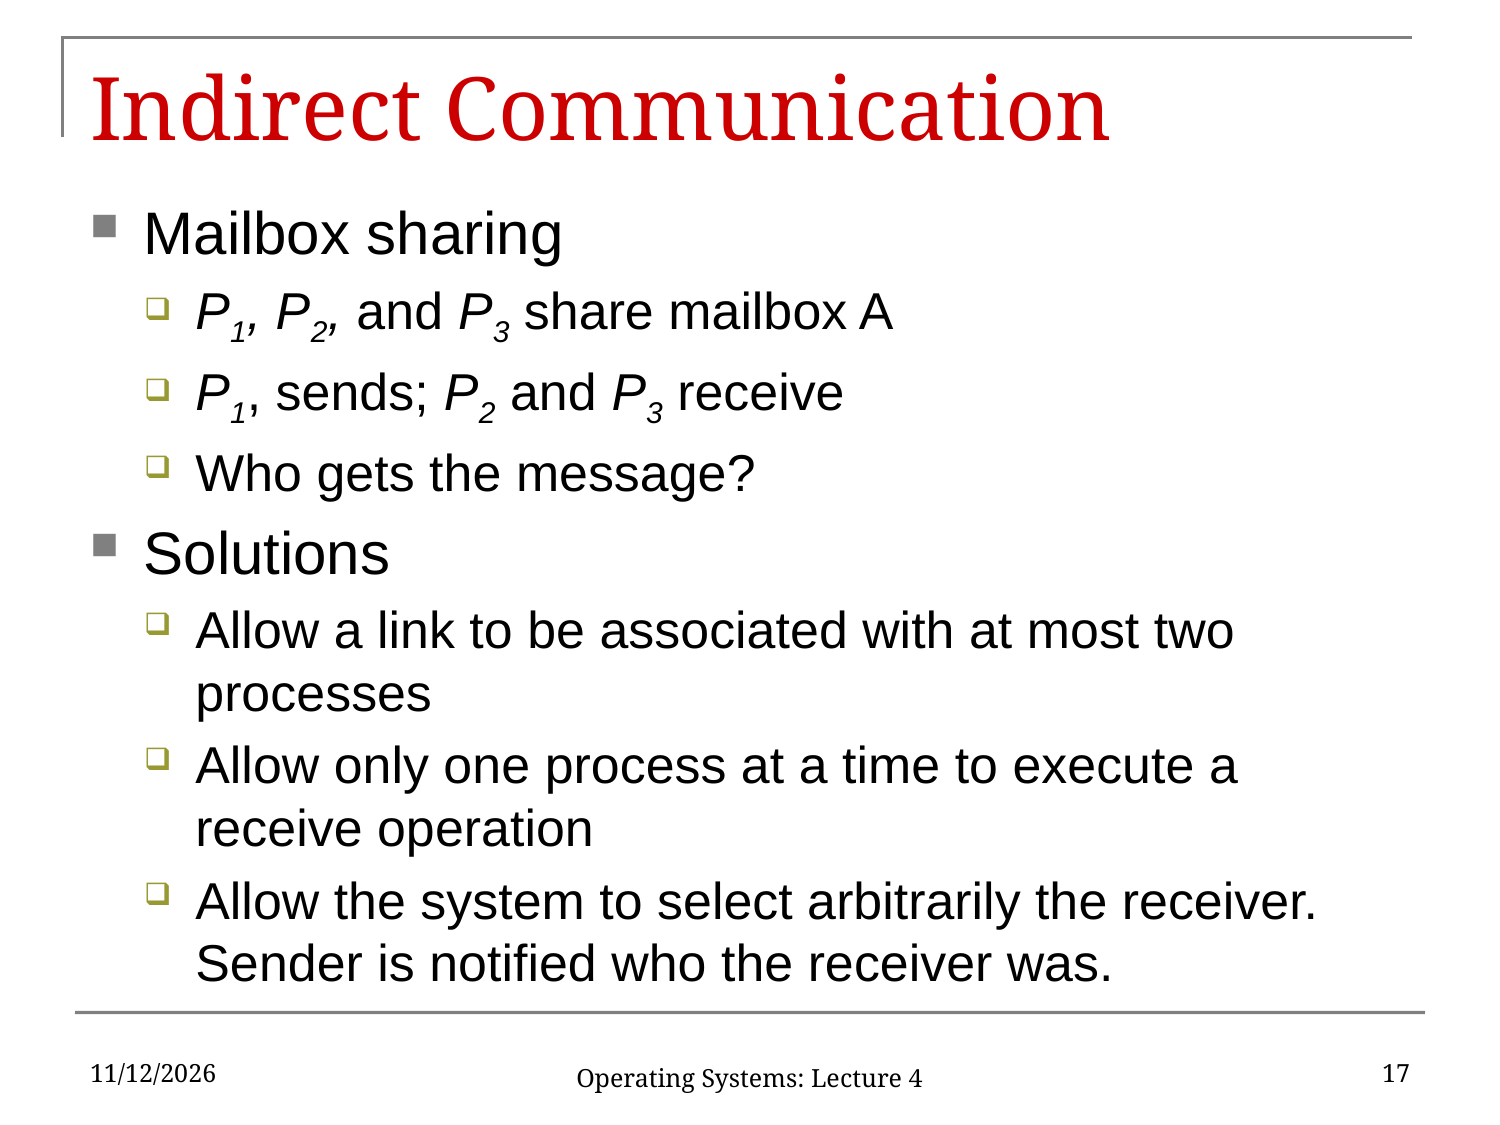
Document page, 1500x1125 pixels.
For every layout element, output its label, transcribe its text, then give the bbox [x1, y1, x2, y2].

list Mailbox sharing P1, P2, and P3 share mailbox A P1, sends; P2 and P3 receive Who gets the message? Solutions Allow a link to be associated with at most two processes Allow only one process at a time to execute a receive operation Allow the system to select arbitrarily the receiver. Sender is notified who the receiver was. [75, 187, 1425, 1006]
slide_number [74, 1023, 426, 1100]
title Indirect Communication [75, 45, 1425, 163]
footer Operating Systems: Lecture 4 [512, 1024, 988, 1101]
slide_number 17 [1074, 1023, 1426, 1100]
